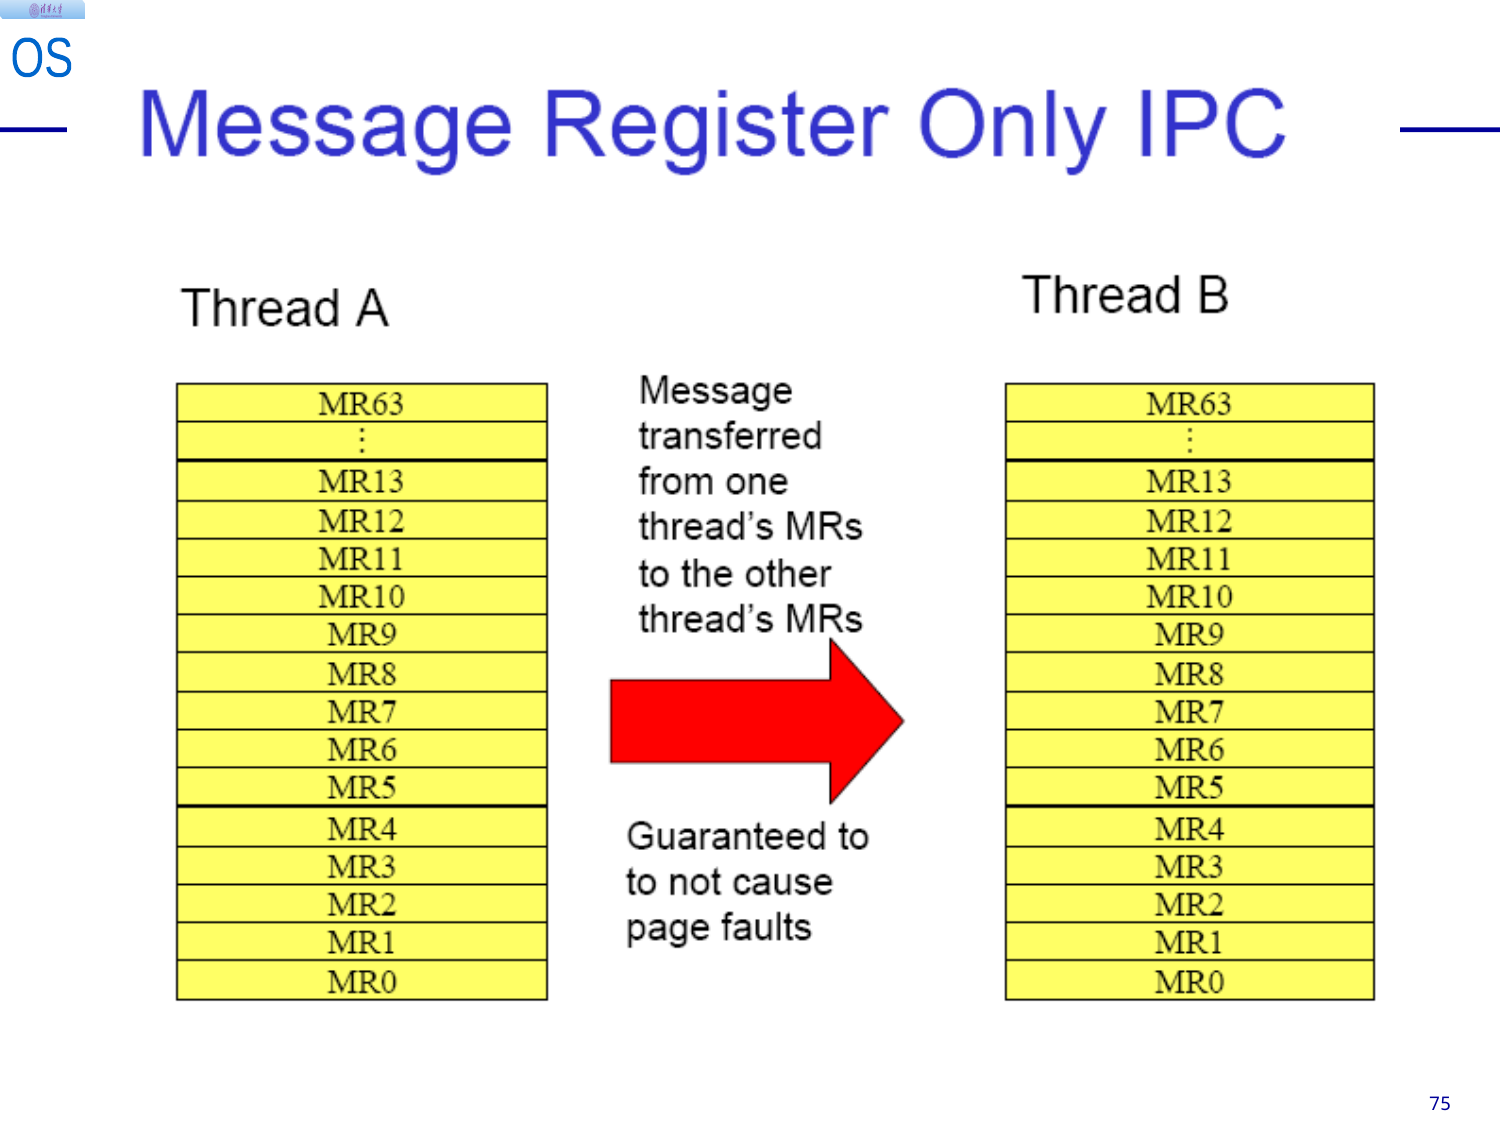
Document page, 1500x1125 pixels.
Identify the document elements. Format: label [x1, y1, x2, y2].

picture [0, 0, 85, 19]
picture [67, 81, 1400, 1020]
